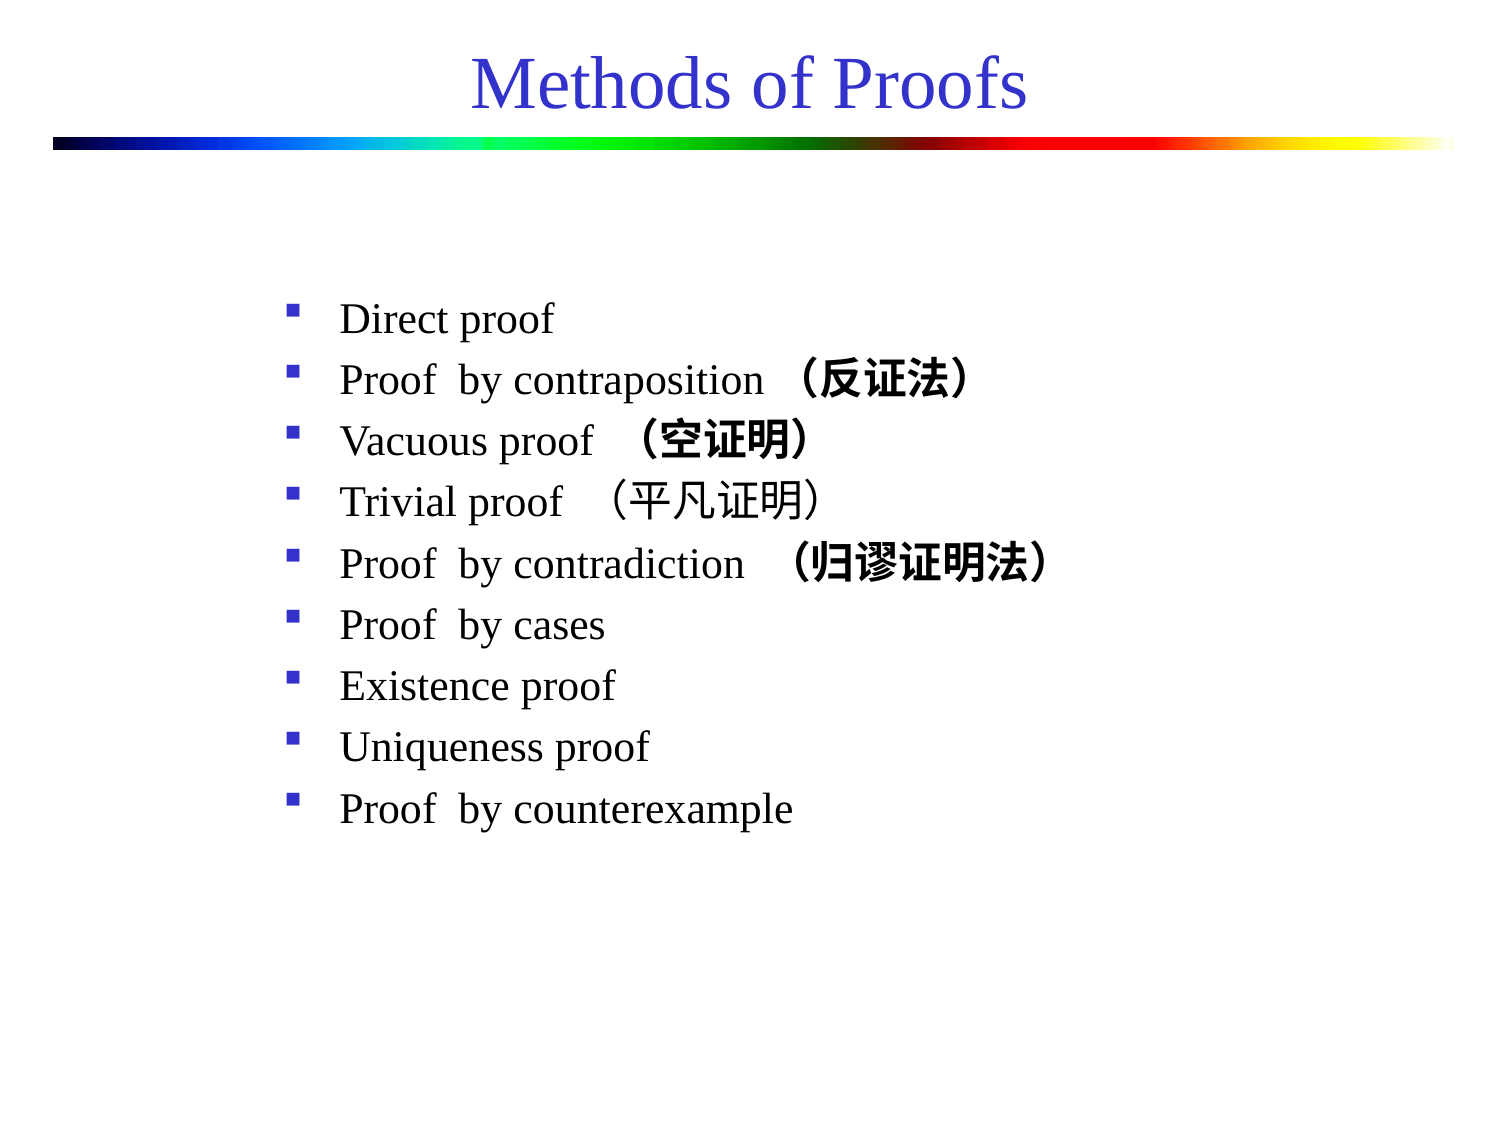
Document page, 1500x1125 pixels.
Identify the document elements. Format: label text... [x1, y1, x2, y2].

picture [53, 137, 351, 150]
picture [379, 137, 1454, 150]
list Direct proof Proof by contraposition（反证法） Vacuous proof （空证明） Trivial proof （平凡证明） Proof by contradiction （归谬证明法） Proof by cases Existence proof Uniqueness proof Proof by counterexample [271, 283, 1229, 915]
title Methods of Proofs [111, 18, 1388, 138]
